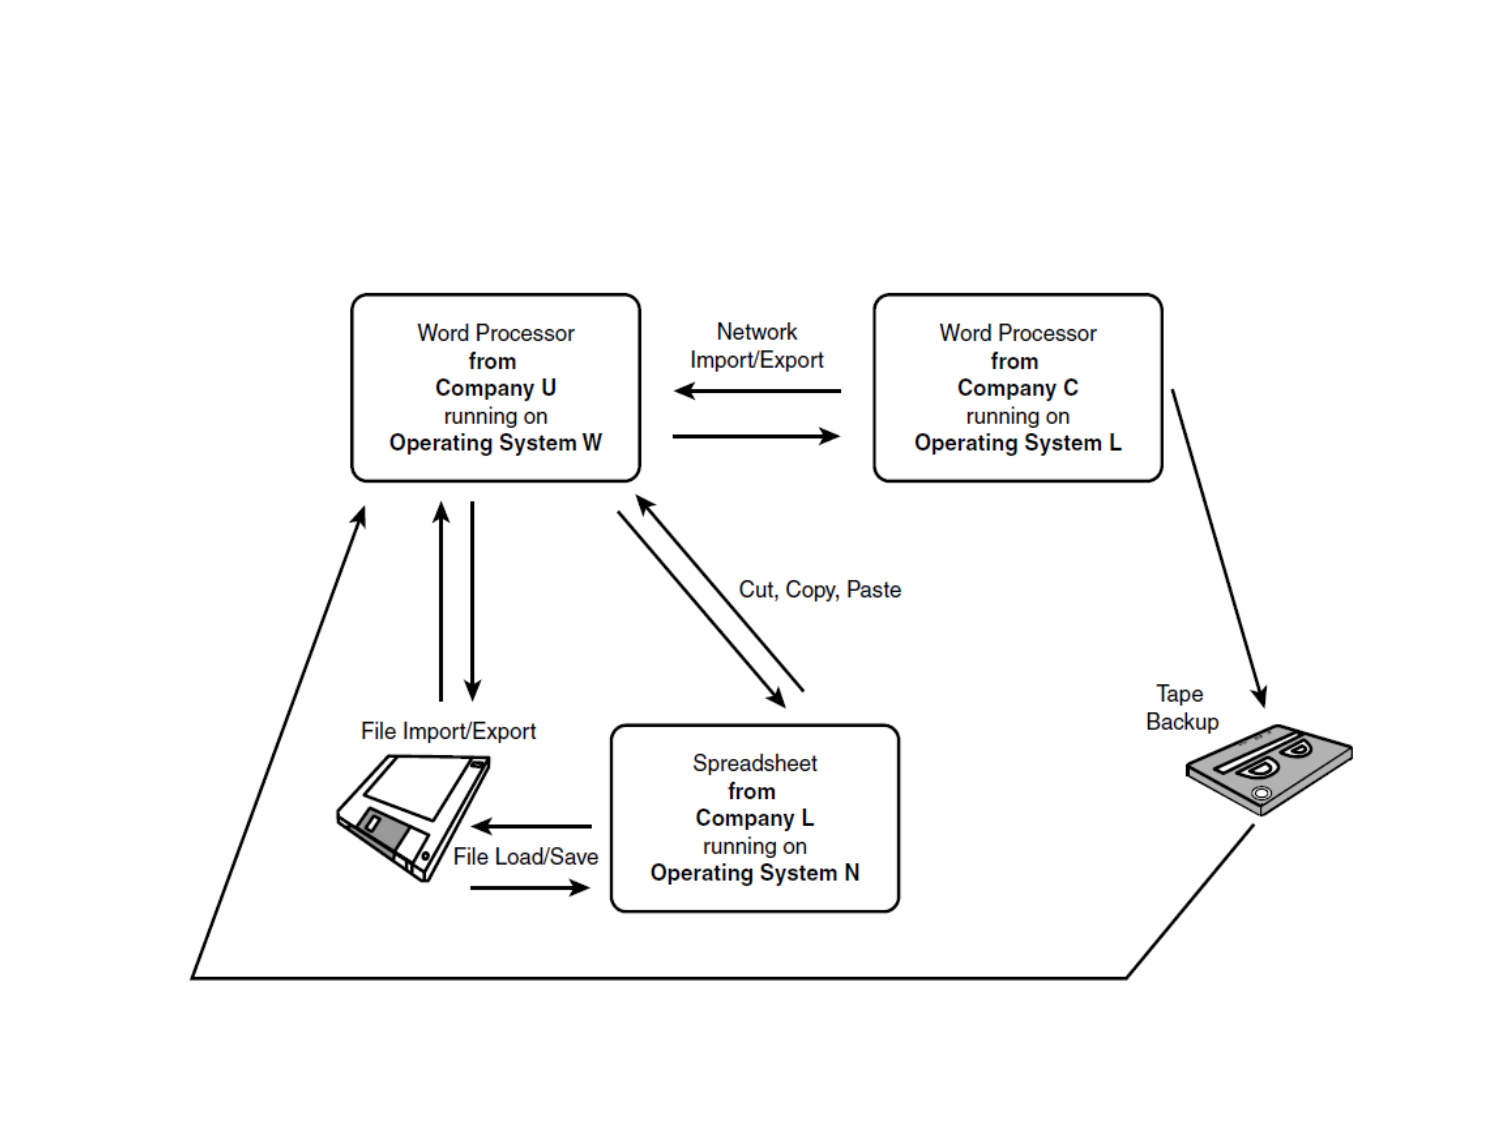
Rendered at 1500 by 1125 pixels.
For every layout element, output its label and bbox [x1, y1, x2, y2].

picture [74, 249, 1401, 1005]
